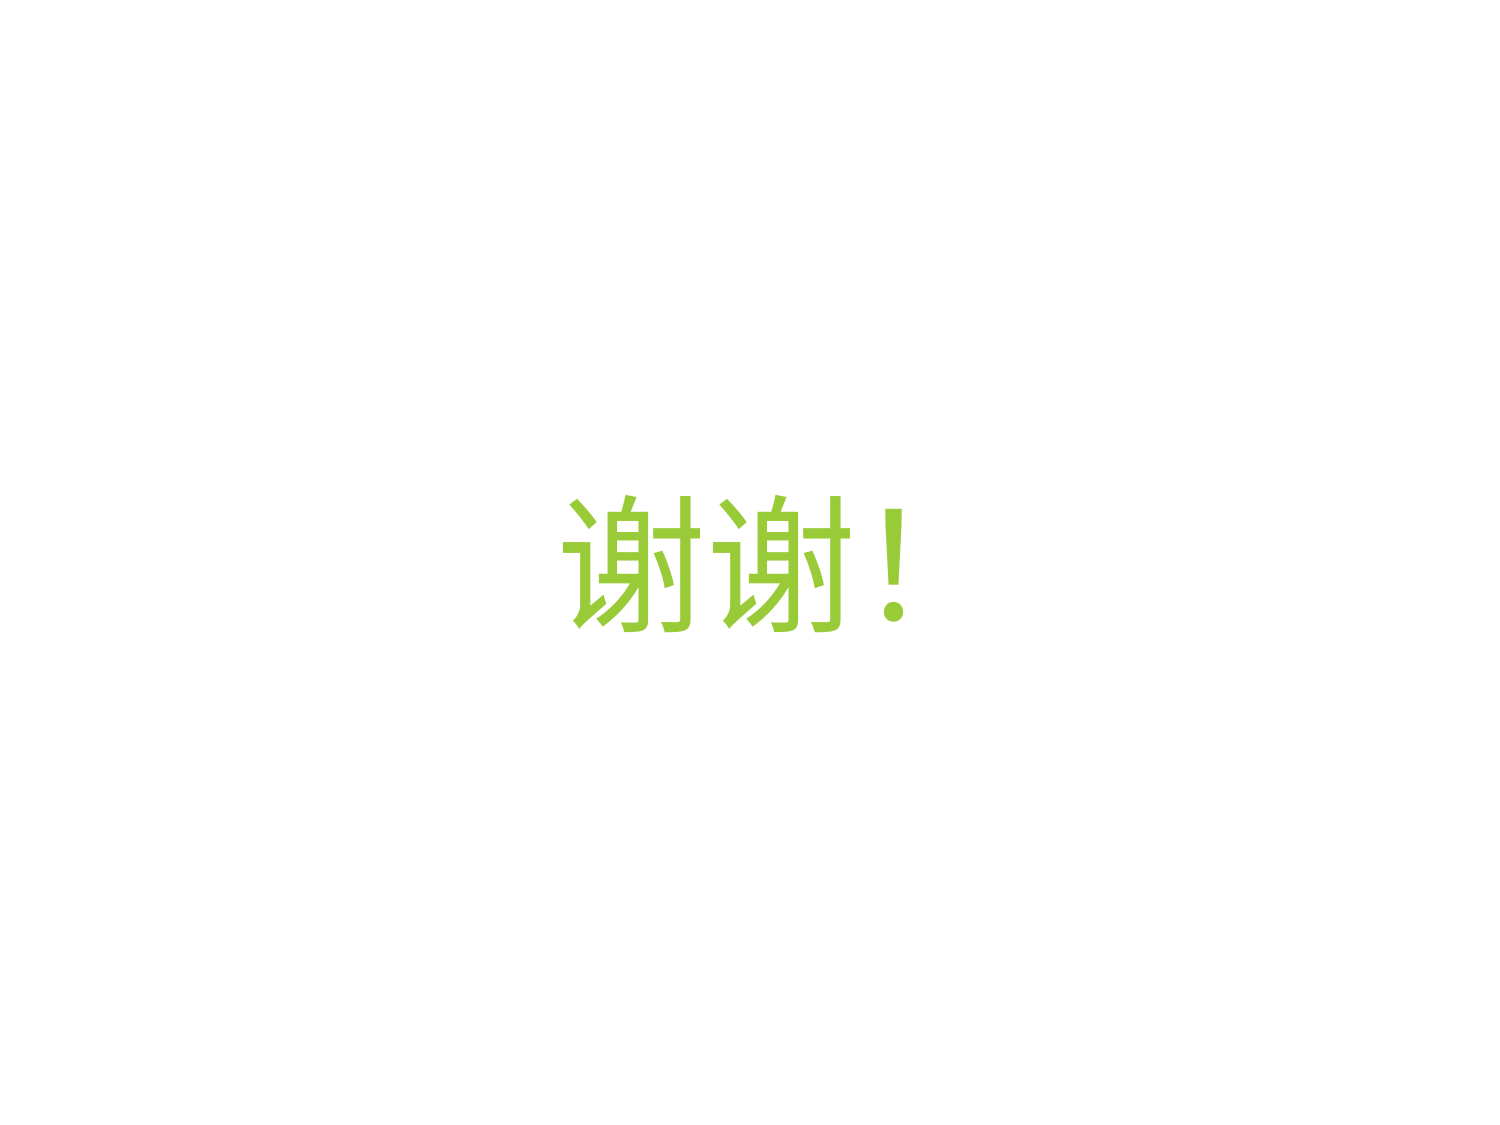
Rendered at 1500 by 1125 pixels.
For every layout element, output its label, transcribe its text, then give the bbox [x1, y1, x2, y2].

text_box 谢谢！ [541, 463, 959, 659]
